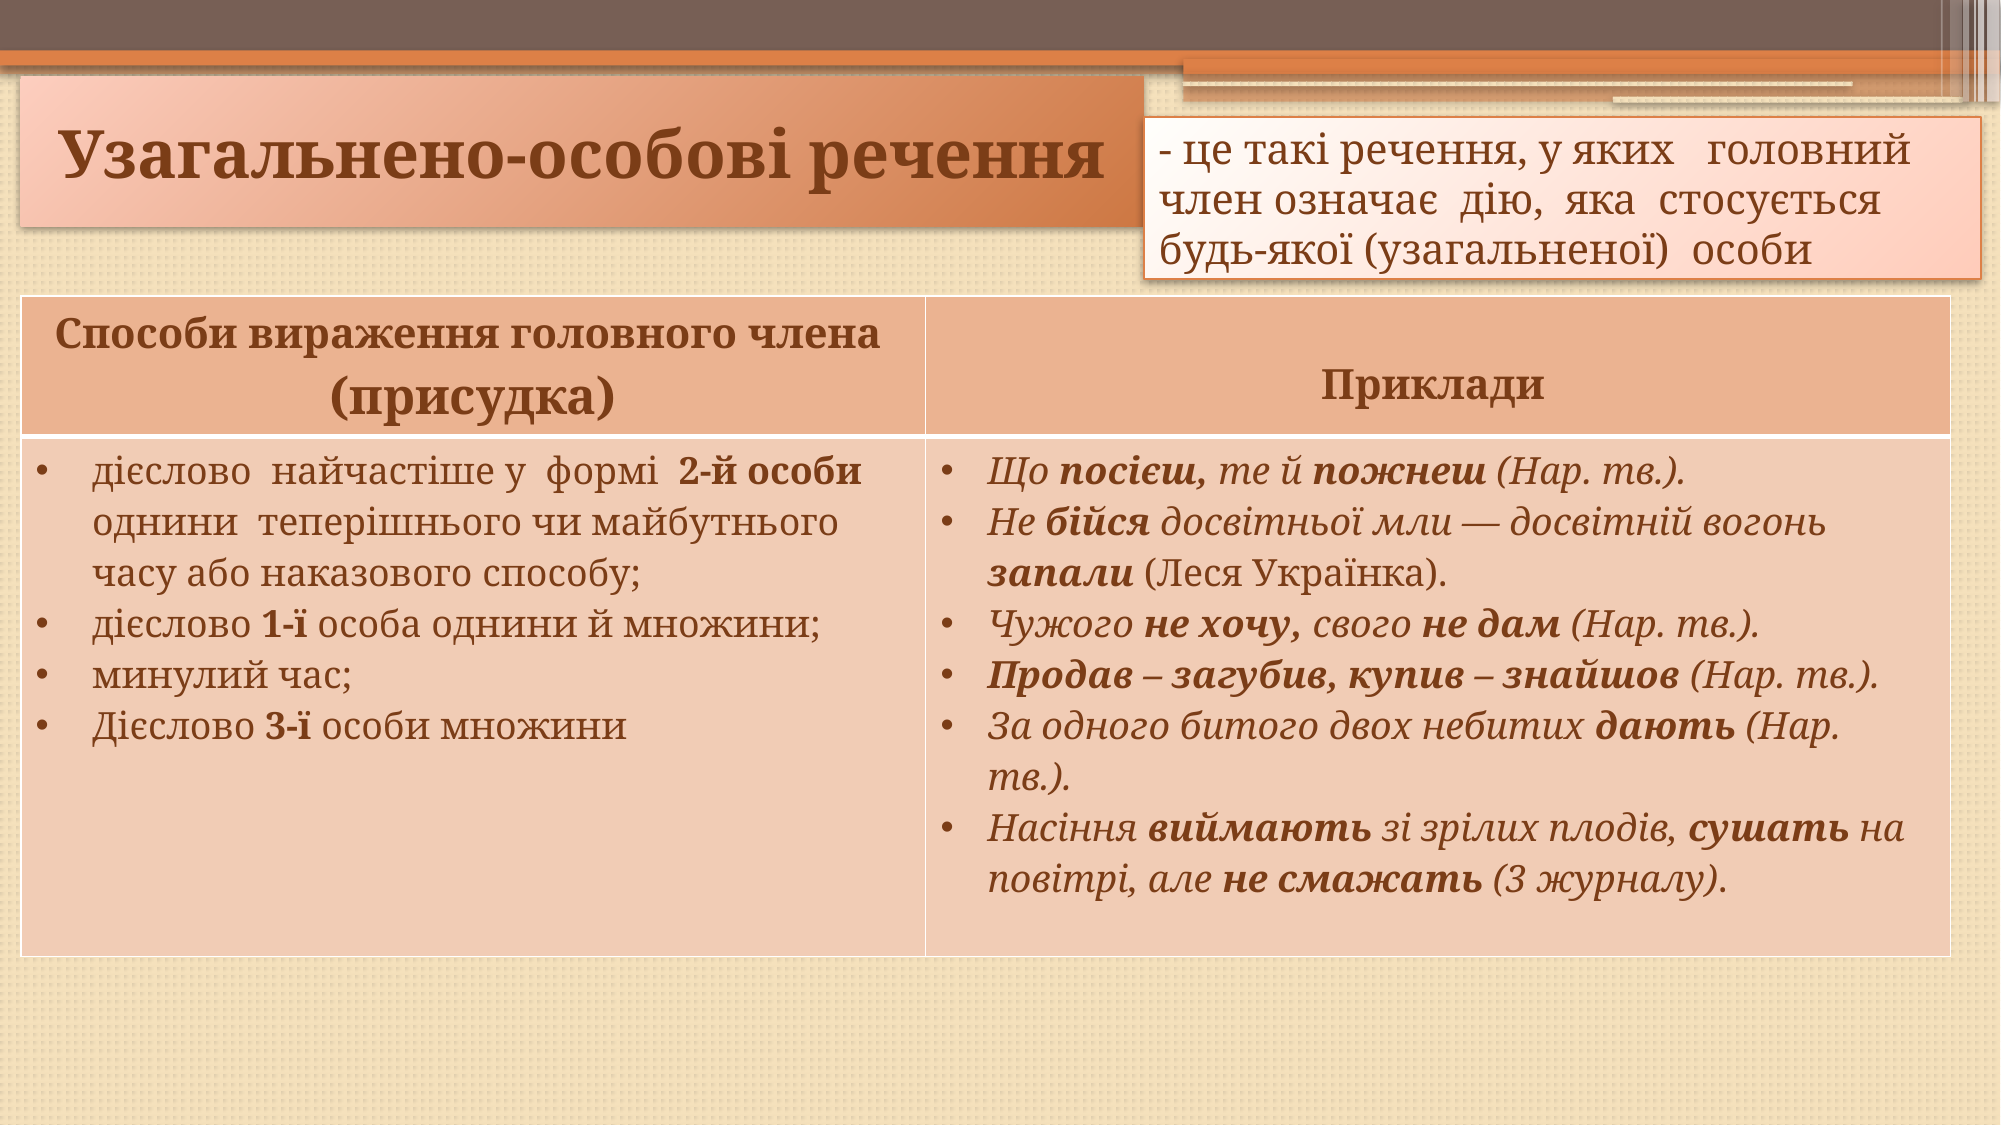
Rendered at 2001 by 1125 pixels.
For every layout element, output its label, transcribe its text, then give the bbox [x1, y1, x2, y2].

table_header Способи вираження головного члена (присудка) [22, 297, 925, 434]
table_header Приклади [926, 297, 1950, 434]
table_cell дієслово найчастіше у формі 2-й особи однини теперішнього чи майбутнього часу або наказового способу; дієслово 1-ї особа однини й множини; минулий час; Дієслово 3-ї особи множини [22, 439, 925, 956]
text_box Узагальнено-особові речення [20, 76, 1144, 227]
table_cell Що посієш, те й пожнеш (Нар. тв.). Не бійся досвітньої мли — досвітній вогонь запали (Леся Українка). Чужого не хочу, свого не дам (Нар. тв.). Продав – загубив, купив – знайшов (Нар. тв.). Зa одного битого двох небитих дають (Нар. тв.). Насіння виймають зі зрілих плодів, сушать на повітрі, але не смажать (3 журналу). [926, 439, 1950, 956]
text_box - це такі речення, у яких головний член означає дію, яка стосується будь-якої (узагальненої) особи [1143, 116, 1982, 280]
